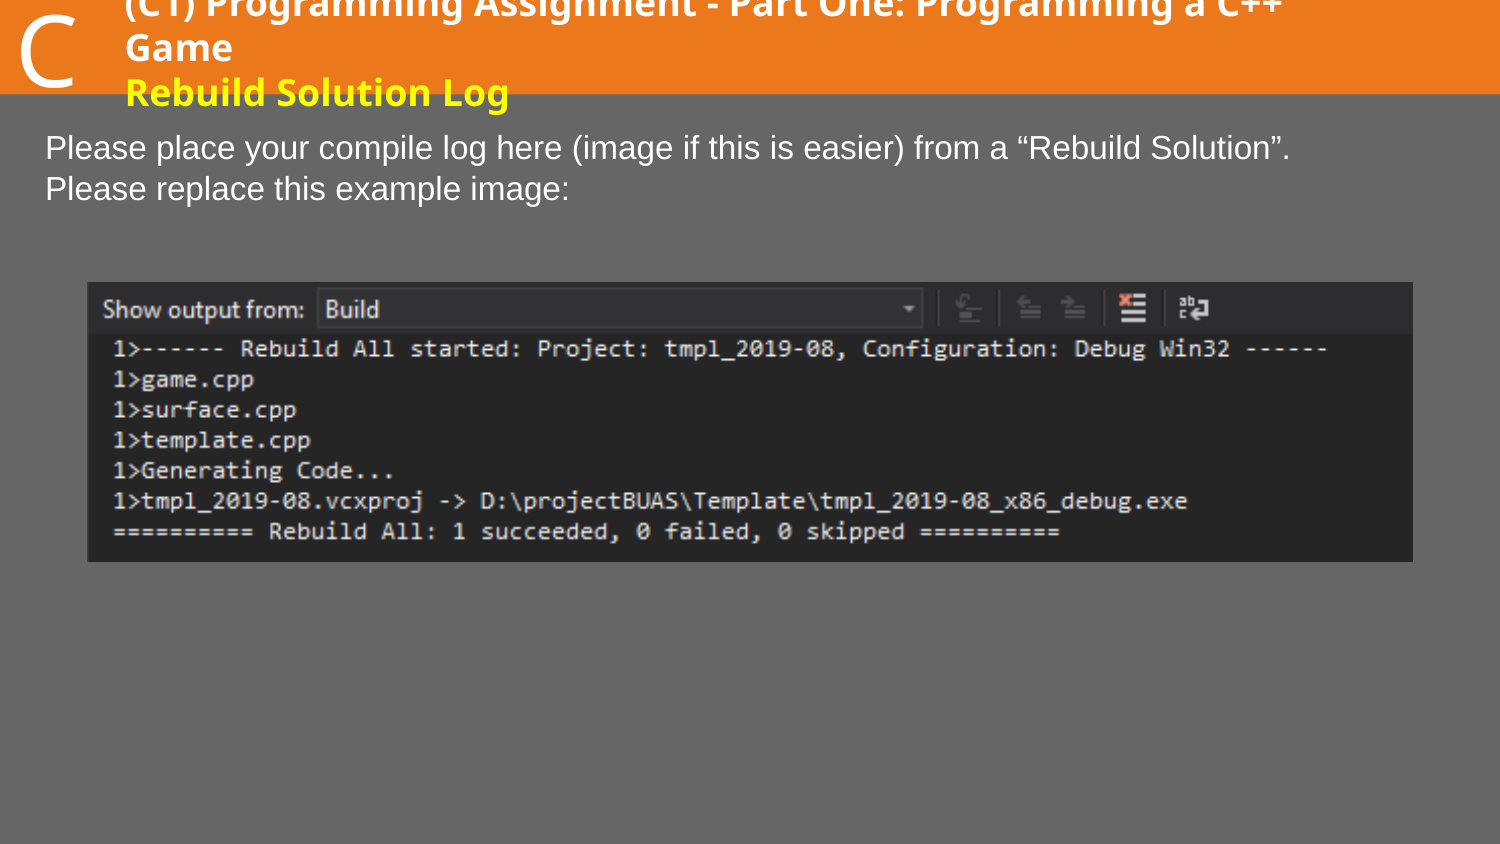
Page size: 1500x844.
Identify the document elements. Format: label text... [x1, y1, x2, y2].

picture [86, 282, 1414, 562]
subtitle Please place your compile log here (image if this is easier) from a “Rebuild Solution”. Please replace this example image: [30, 109, 1470, 819]
title (C1) Programming Assignment - Part One: Programming a C++ Game Rebuild Solution Log [109, 0, 1409, 94]
title C [0, 0, 95, 94]
